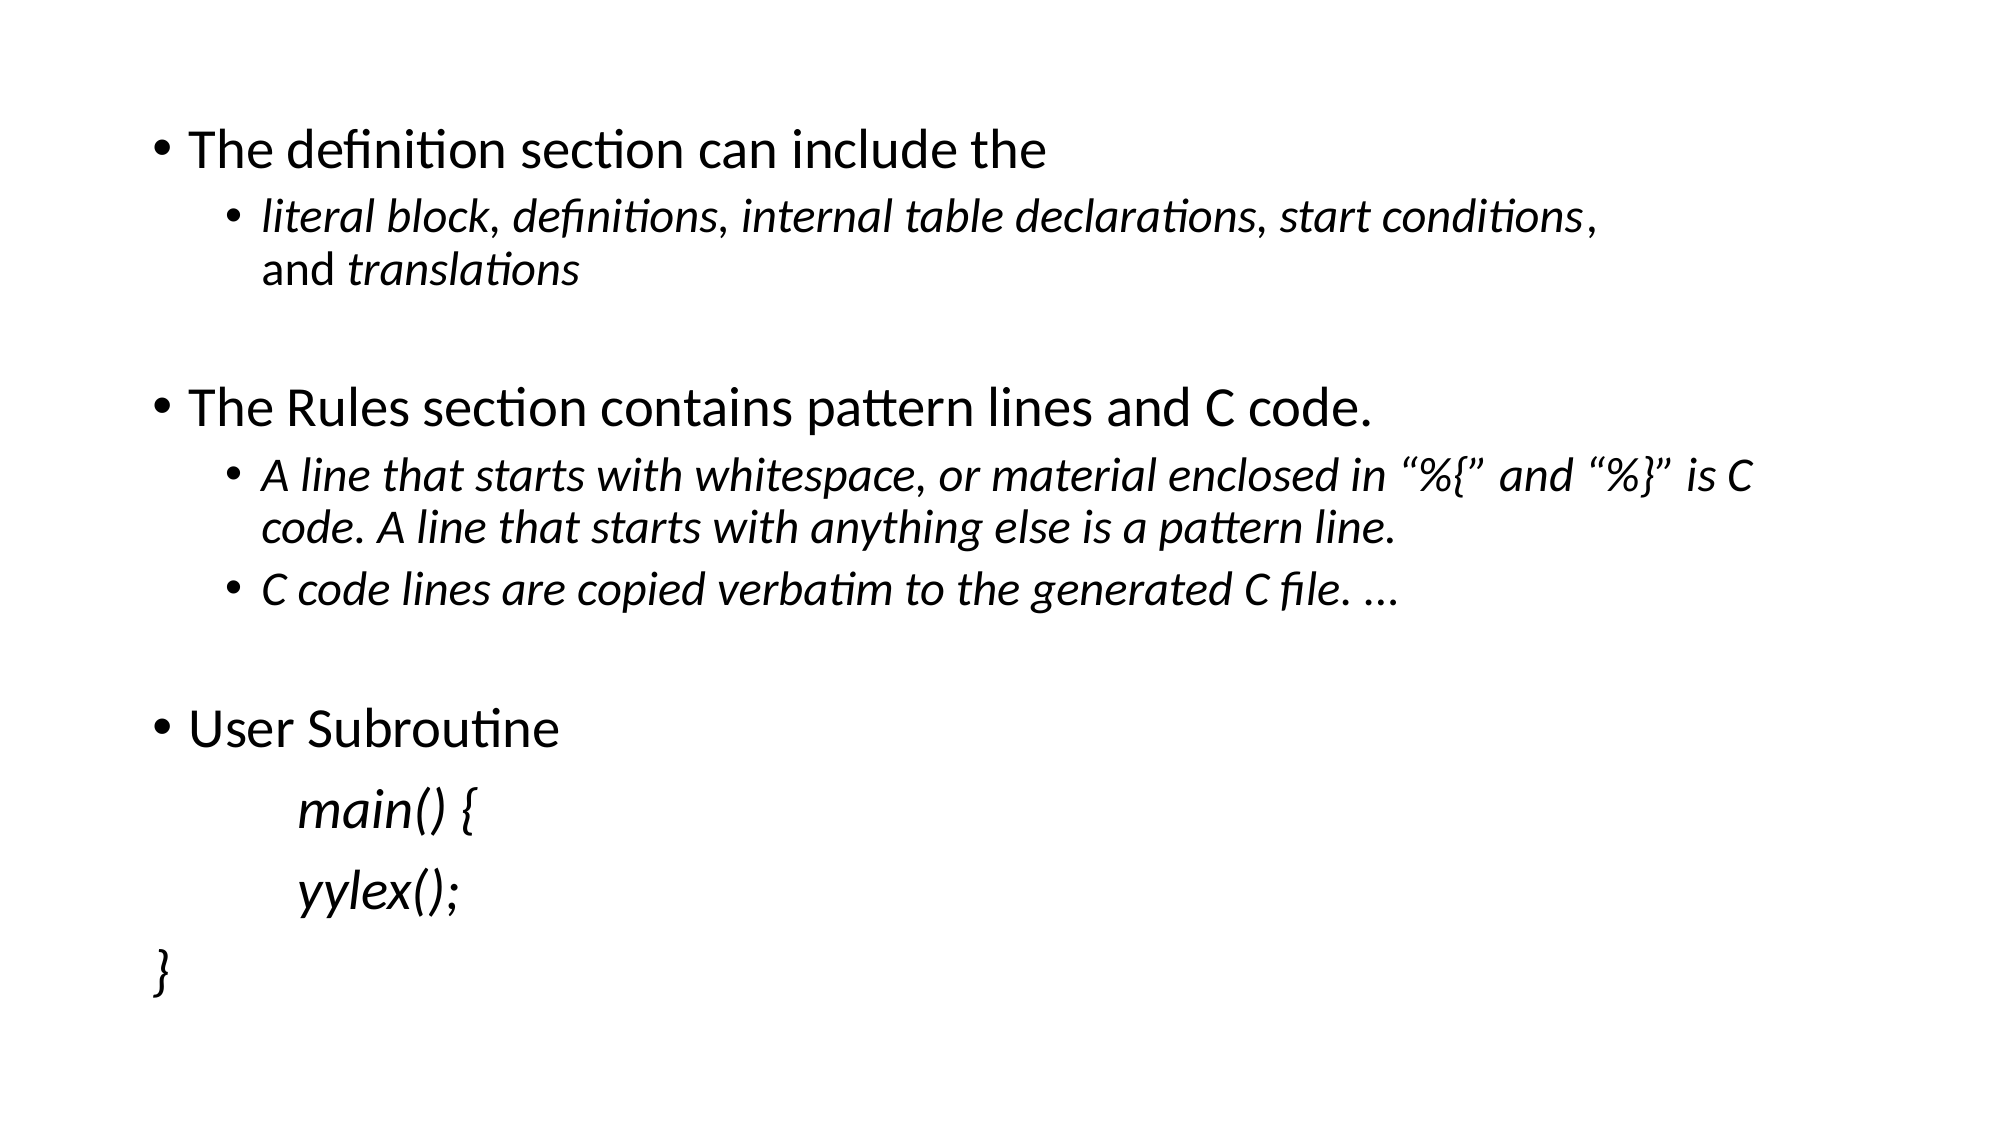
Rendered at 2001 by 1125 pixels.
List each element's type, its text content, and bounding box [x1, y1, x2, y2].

list The definition section can include the literal block, definitions, internal table declarations, start conditions, and translations The Rules section contains pattern lines and C code. A line that starts with whitespace, or material enclosed in “%{” and “%}” is C code. A line that starts with anything else is a pattern line. C code lines are copied verbatim to the generated C file. ... User Subroutine main() { yylex(); } [137, 112, 1863, 1014]
